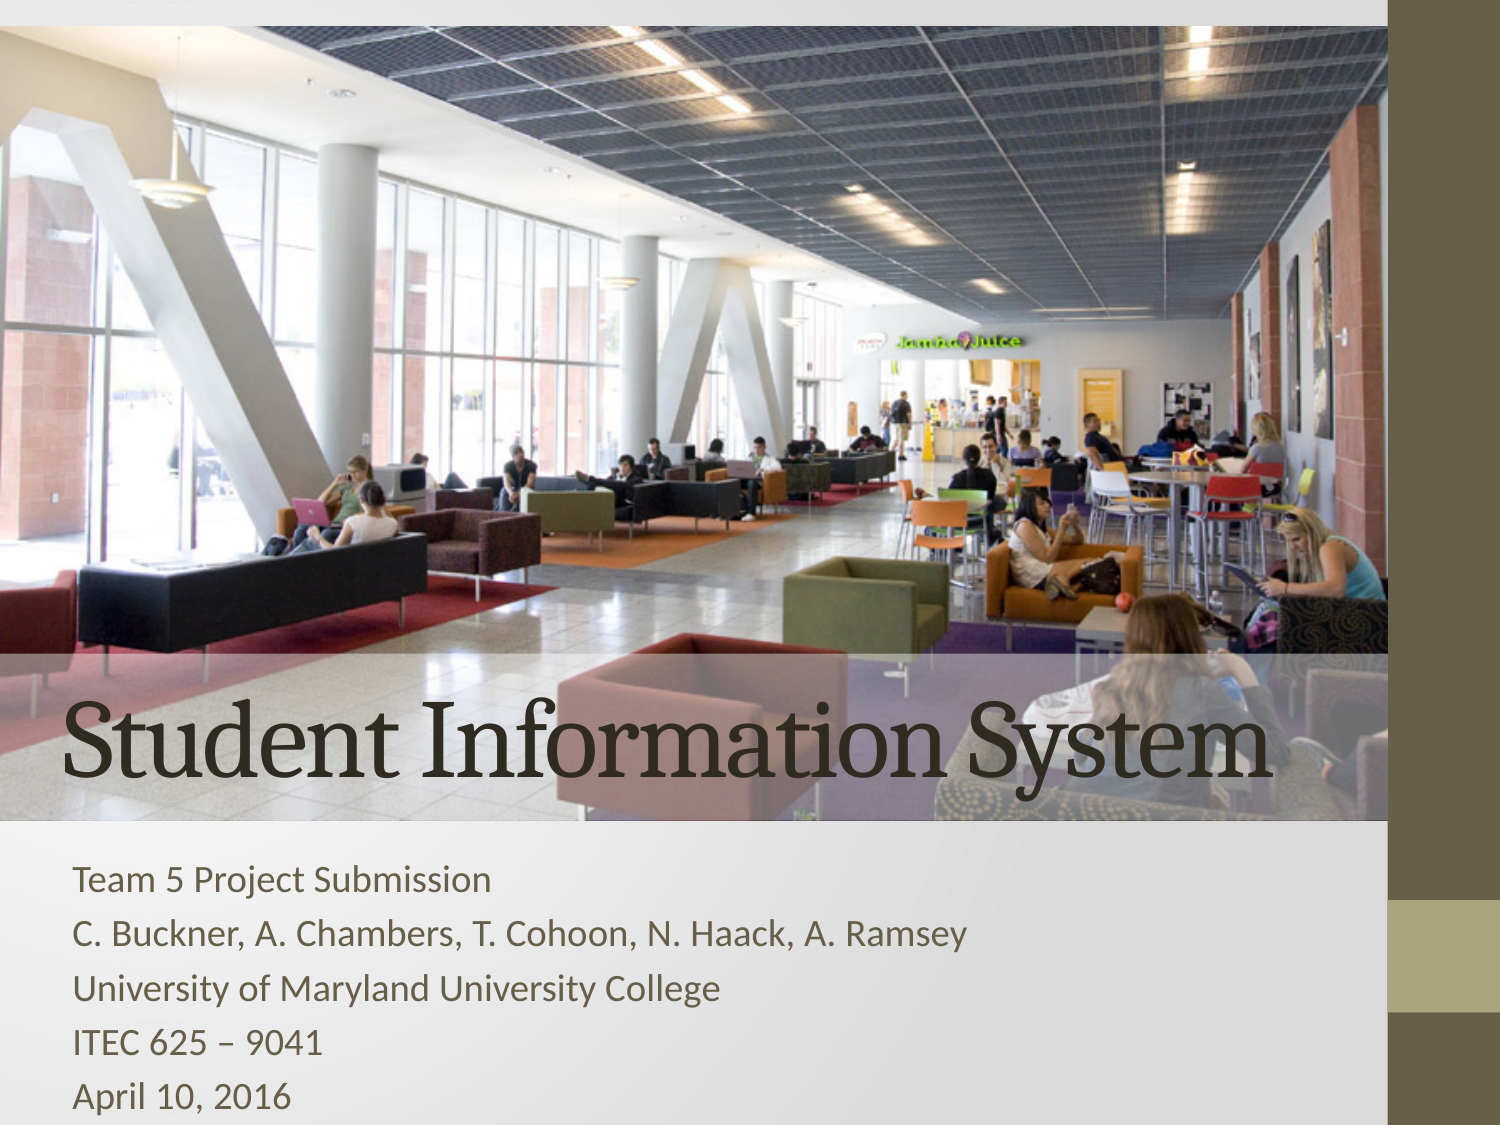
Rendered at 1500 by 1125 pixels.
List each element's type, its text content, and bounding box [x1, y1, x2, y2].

subtitle Team 5 Project Submission C. Buckner, A. Chambers, T. Cohoon, N. Haack, A. Ramsey University of Maryland University College ITEC 625 – 9041 April 10, 2016 [57, 846, 1297, 1125]
picture [0, 26, 1389, 821]
